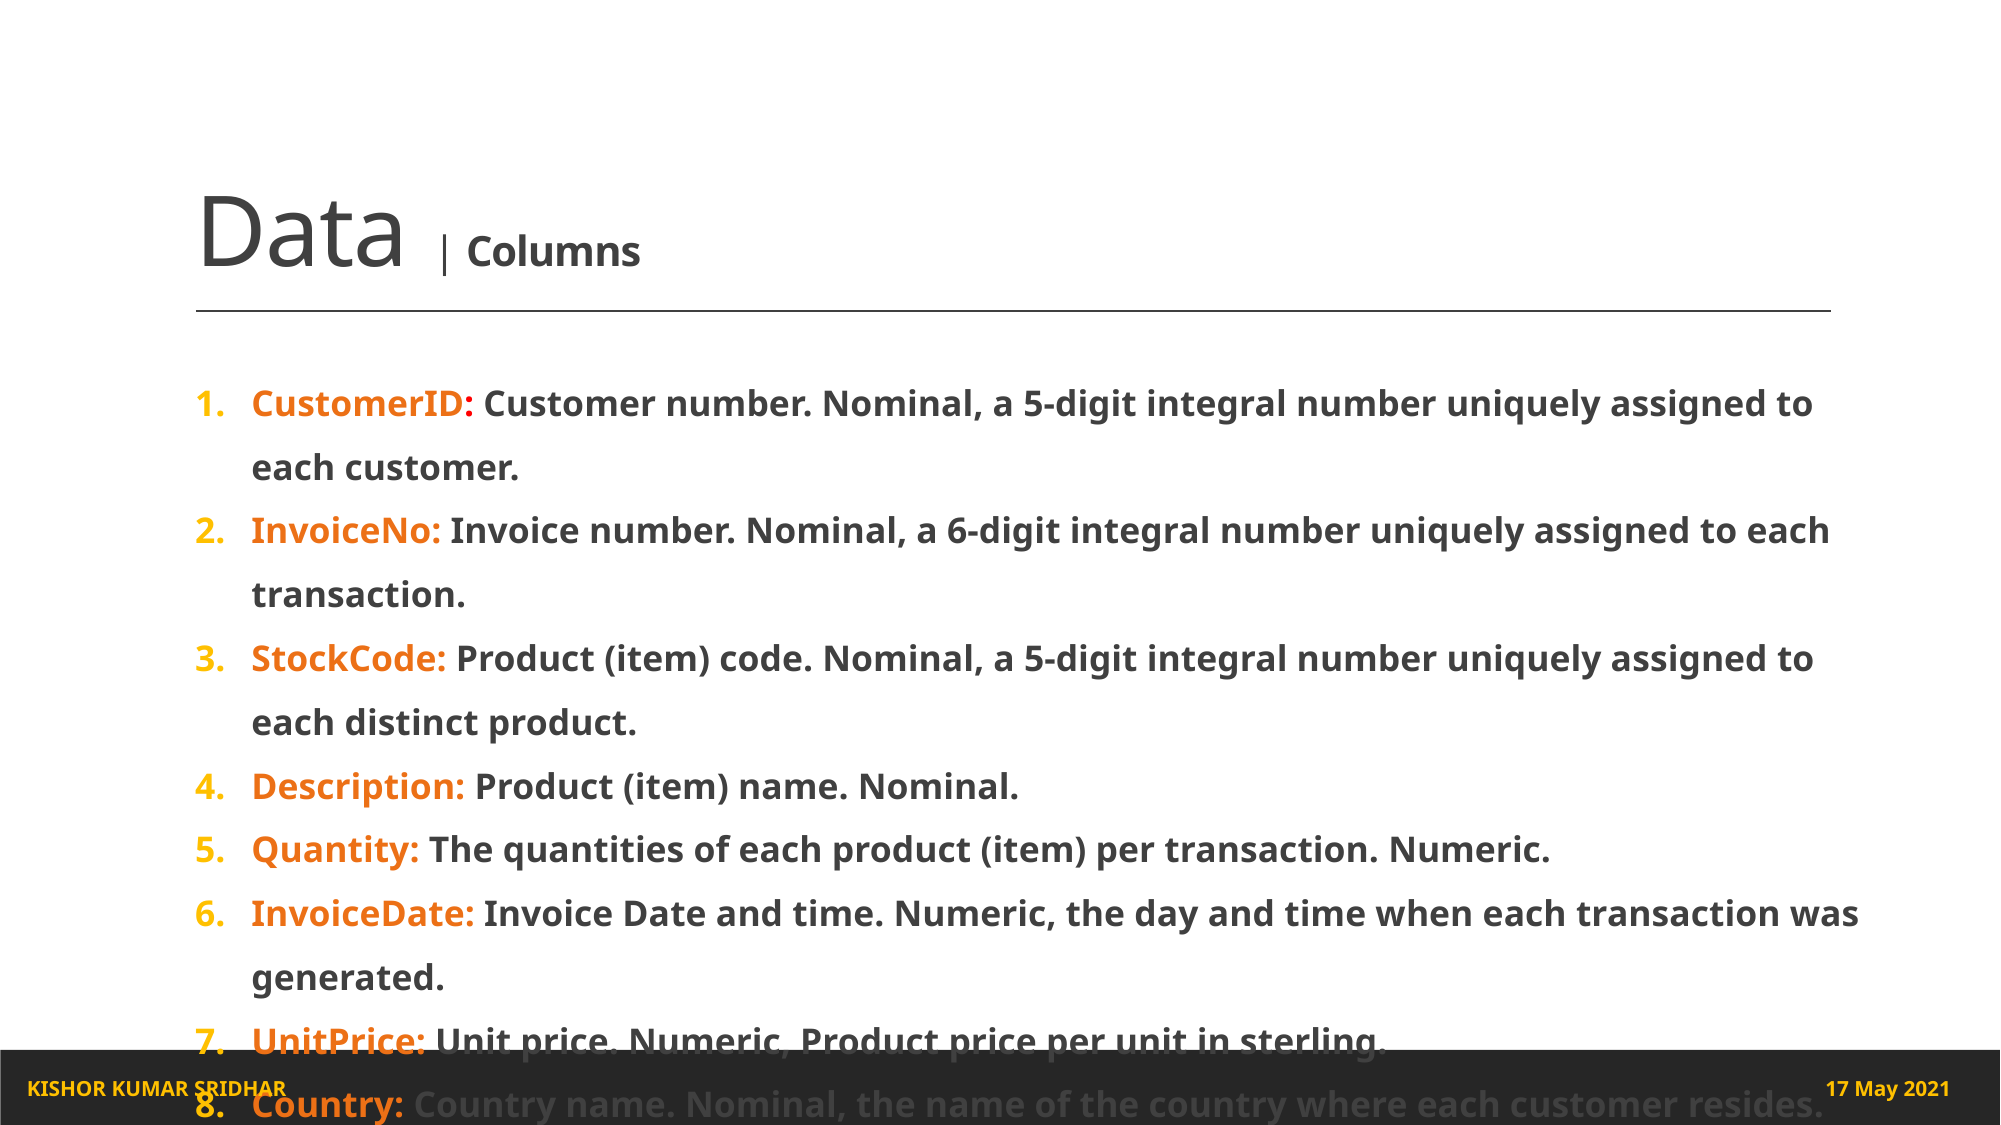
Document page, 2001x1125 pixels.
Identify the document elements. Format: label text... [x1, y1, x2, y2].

title Data | Columns [180, 122, 1830, 296]
text_box KISHOR KUMAR SRIDHAR [12, 1068, 638, 1109]
text_box 17 May 2021 [1640, 1068, 1966, 1109]
list CustomerID: Customer number. Nominal, a 5-digit integral number uniquely assigned to each customer. InvoiceNo: Invoice number. Nominal, a 6-digit integral number uniquely assigned to each transaction. StockCode: Product (item) code. Nominal, a 5-digit integral number uniquely assigned to each distinct product. Description: Product (item) name. Nominal. Quantity: The quantities of each product (item) per transaction. Numeric. InvoiceDate: Invoice Date and time. Numeric, the day and time when each transaction was generated. UnitPrice: Unit price. Numeric, Product price per unit in sterling. Country: Country name. Nominal, the name of the country where each customer resides. [195, 352, 1882, 876]
